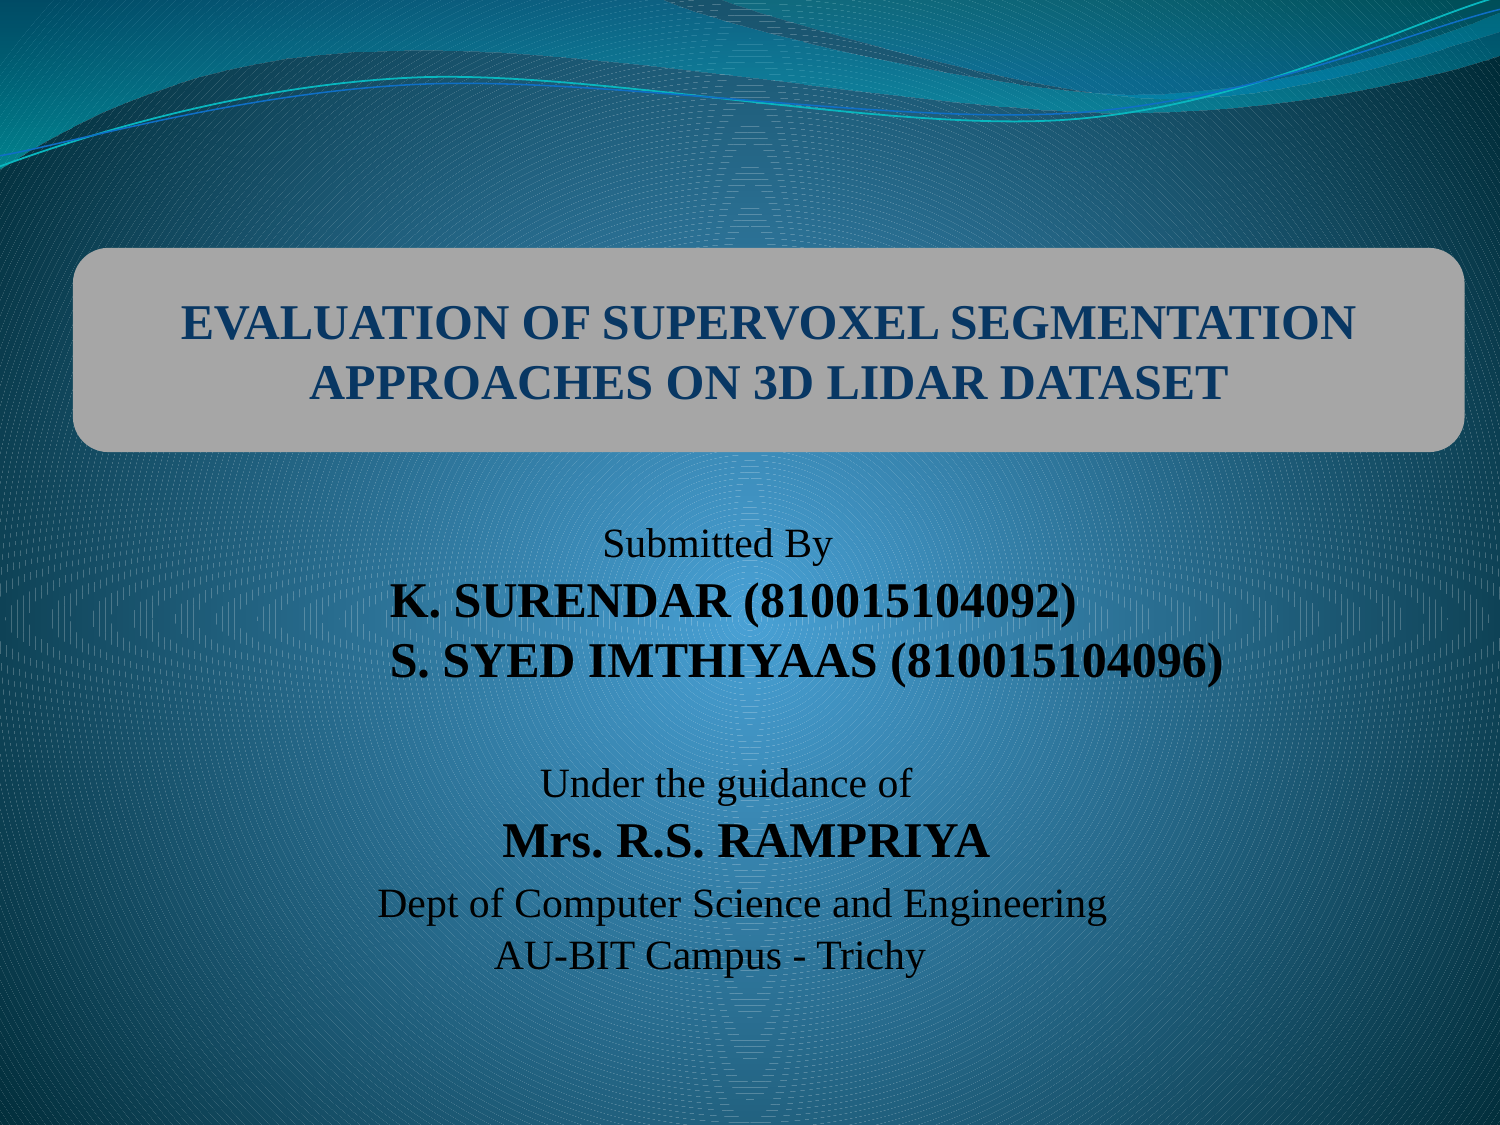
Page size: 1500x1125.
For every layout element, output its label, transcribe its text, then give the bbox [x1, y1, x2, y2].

text_box Submitted By K. SURENDAR (810015104092) S. SYED IMTHIYAAS (810015104096) Under the guidance of Mrs. R.S. RAMPRIYA Dept of Computer Science and Engineering AU-BIT Campus - Trichy [237, 500, 1250, 985]
text_box EVALUATION OF SUPERVOXEL SEGMENTATION APPROACHES ON 3D LIDAR DATASET [72, 247, 1465, 453]
